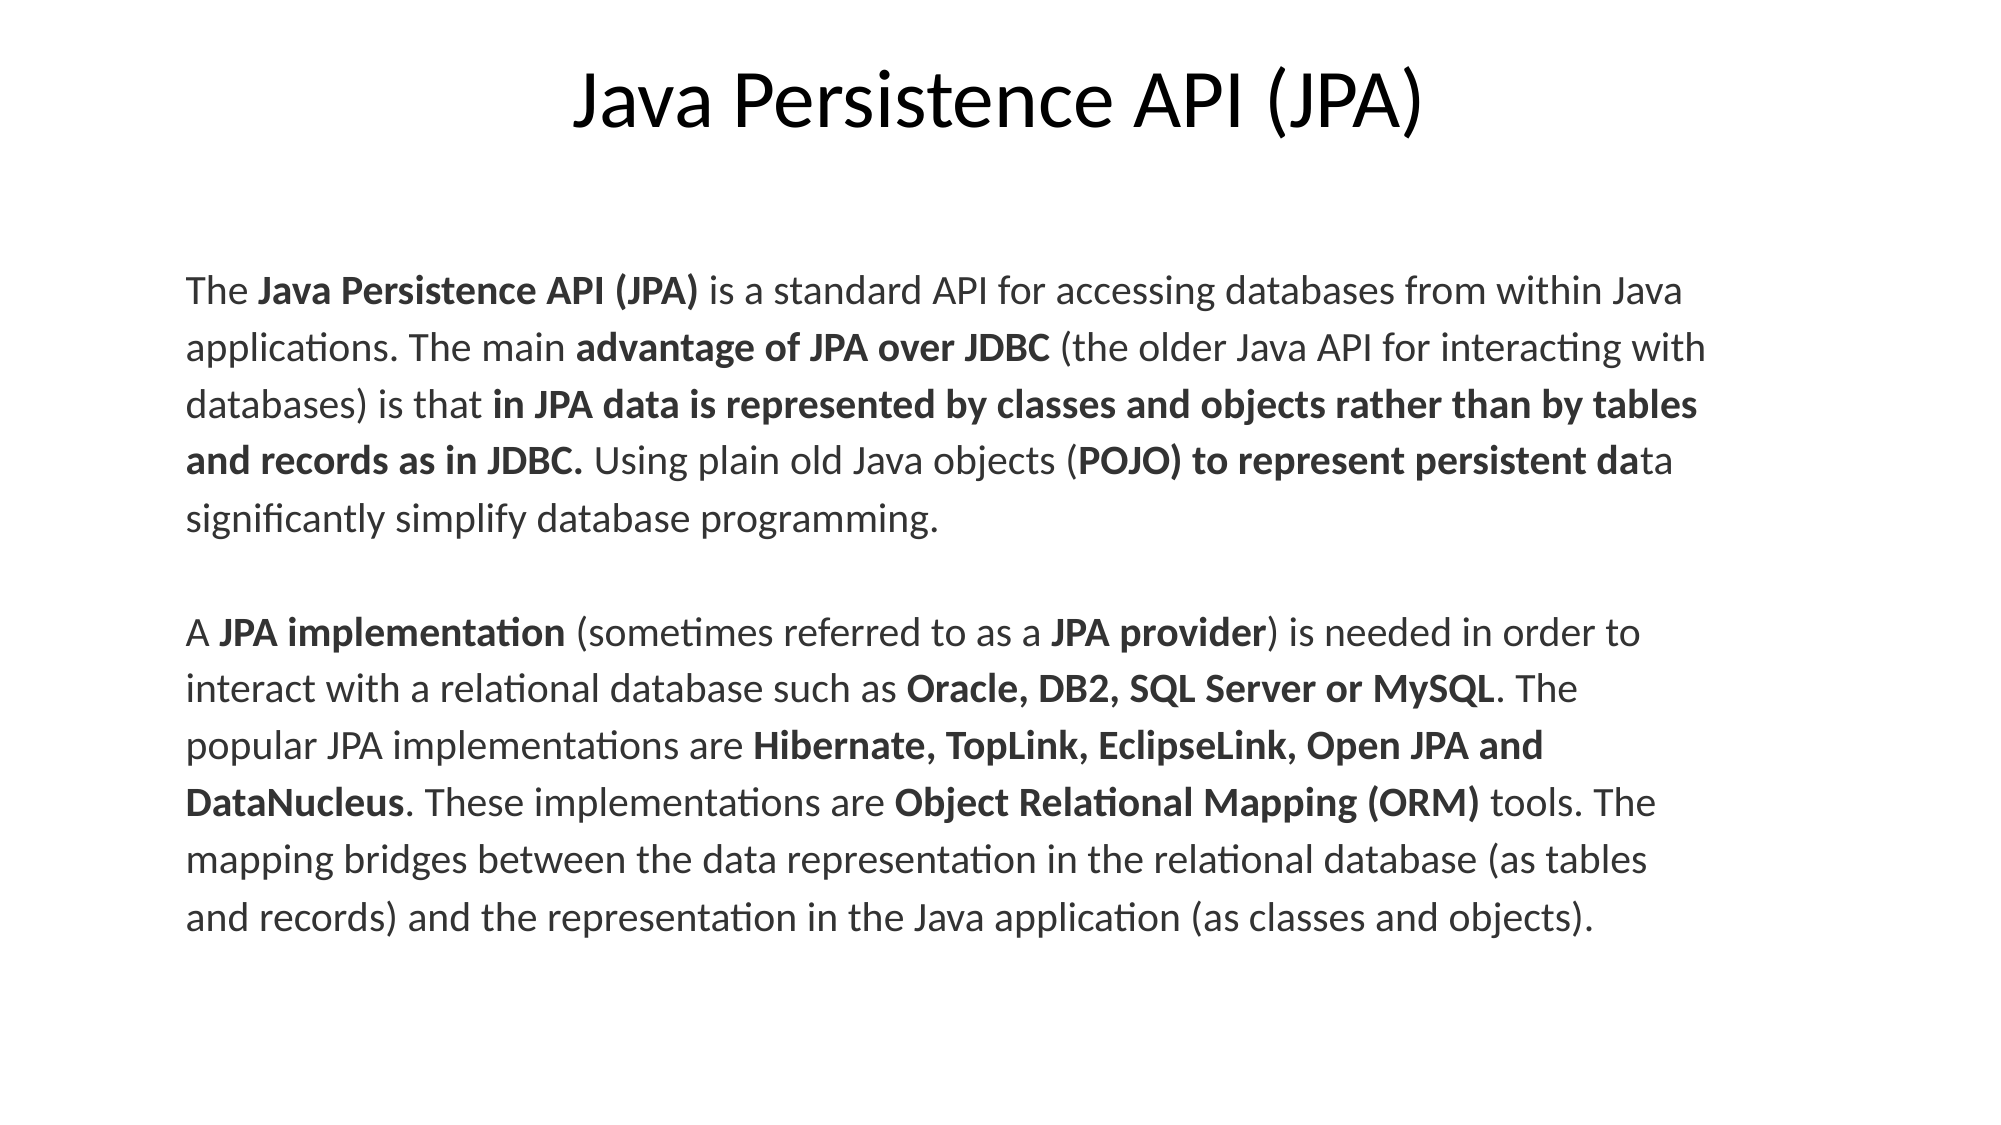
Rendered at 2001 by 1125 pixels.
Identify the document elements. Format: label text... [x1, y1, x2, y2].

text_box The Java Persistence API (JPA) is a standard API for accessing databases from within Java applications. The main advantage of JPA over JDBC (the older Java API for interacting with databases) is that in JPA data is represented by classes and objects rather than by tables and records as in JDBC. Using plain old Java objects (POJO) to represent persistent data significantly simplify database programming. A JPA implementation (sometimes referred to as a JPA provider) is needed in order to interact with a relational database such as Oracle, DB2, SQL Server or MySQL. The popular JPA implementations are Hibernate, TopLink, EclipseLink, Open JPA and DataNucleus. These implementations are Object Relational Mapping (ORM) tools. The mapping bridges between the data representation in the relational database (as tables and records) and the representation in the Java application (as classes and objects). [170, 240, 1727, 955]
text_box Java Persistence API (JPA) [273, 42, 1727, 132]
